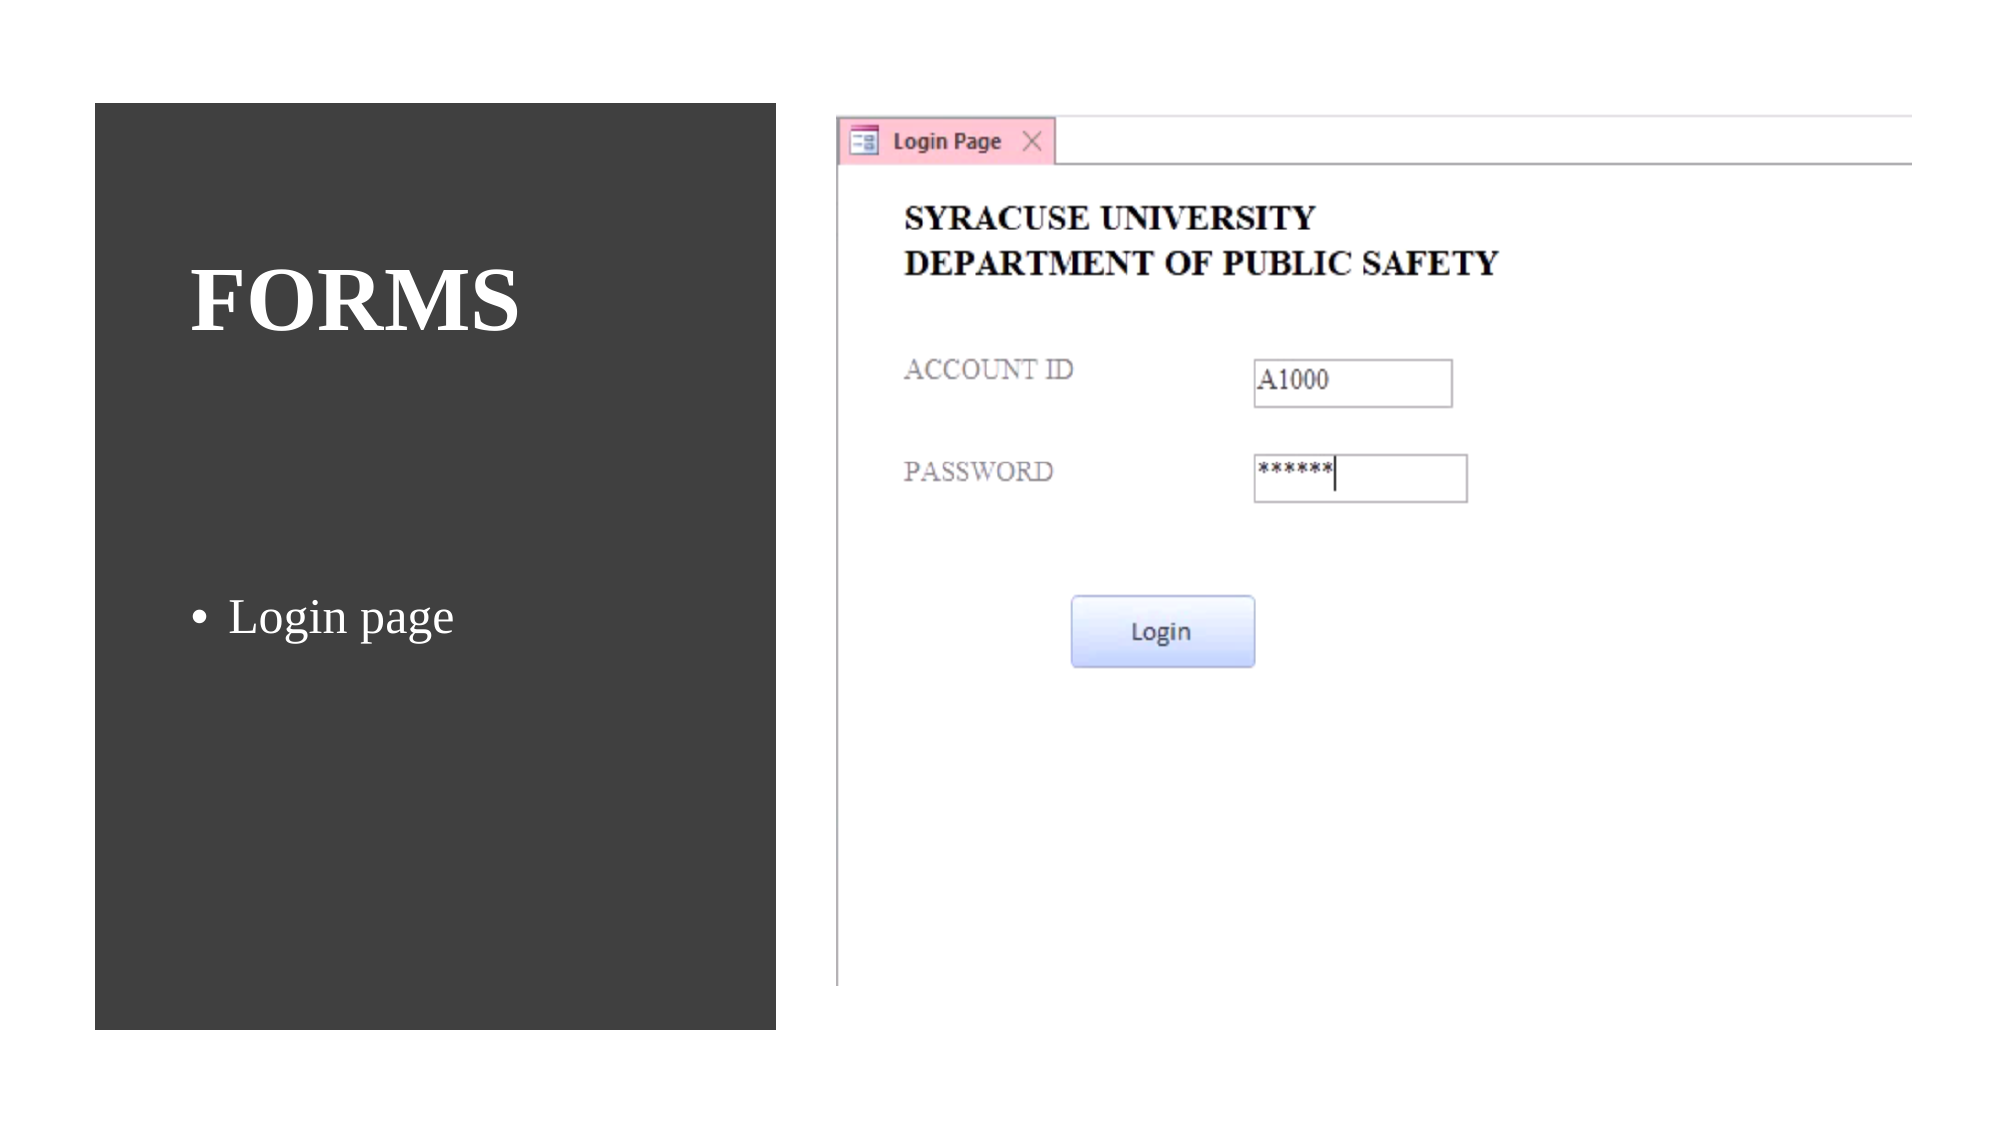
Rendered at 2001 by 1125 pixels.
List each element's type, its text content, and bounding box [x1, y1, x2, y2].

text_box [104, 112, 767, 1020]
list Login page [175, 586, 693, 899]
title FORMS [175, 167, 693, 357]
picture [836, 113, 1912, 986]
